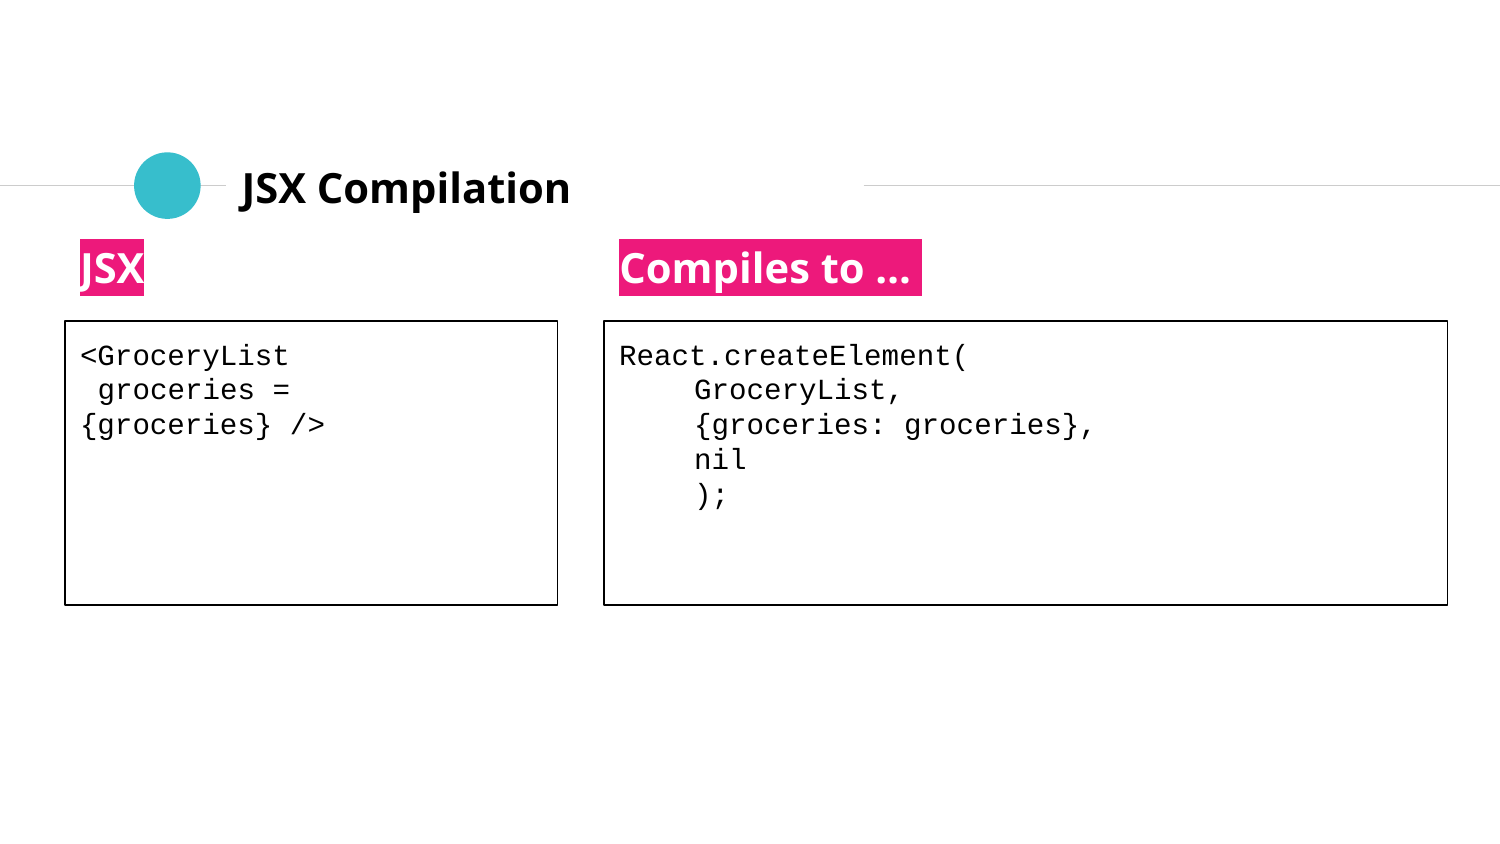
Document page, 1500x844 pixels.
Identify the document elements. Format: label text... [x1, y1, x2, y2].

list JSX [65, 226, 545, 325]
text_box <GroceryList groceries = {groceries} /> [64, 320, 558, 606]
list Compiles to … [604, 226, 1167, 325]
text_box React.createElement( GroceryList, {groceries: groceries}, nil ); [604, 320, 1448, 606]
title JSX Compilation [226, 151, 863, 223]
